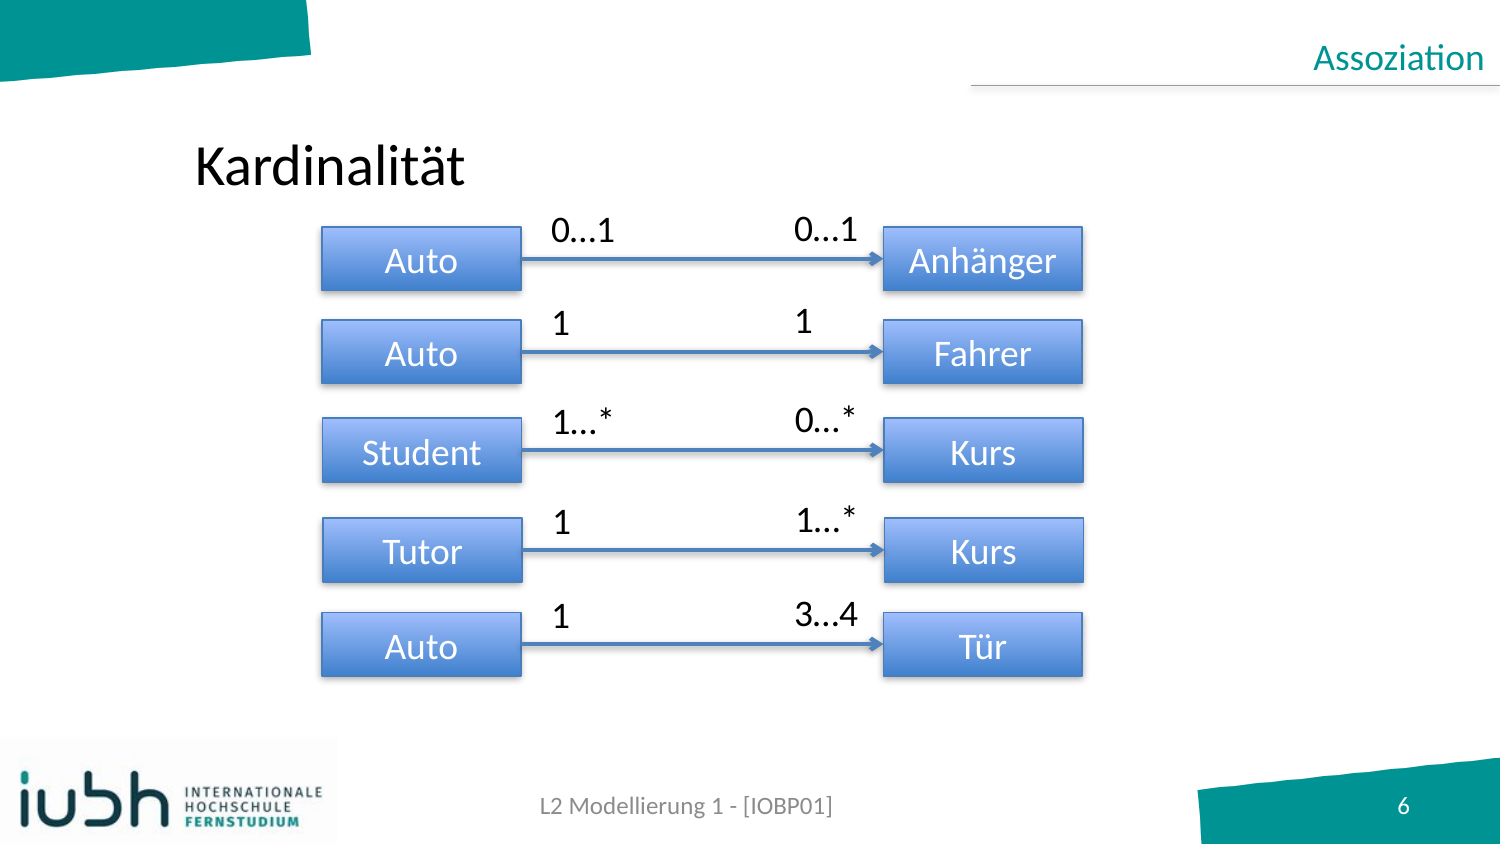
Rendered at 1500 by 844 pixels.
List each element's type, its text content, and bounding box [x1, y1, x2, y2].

text_box 1 [536, 583, 585, 643]
text_box Anhänger [883, 226, 1083, 291]
picture [0, 0, 1500, 844]
text_box 0…* [780, 387, 874, 448]
text_box 1…* [536, 389, 631, 449]
text_box Auto [321, 612, 522, 677]
text_box Student [322, 417, 522, 483]
slide_number 6 [1254, 782, 1425, 828]
title Kardinalität [179, 125, 1426, 199]
text_box Auto [321, 226, 522, 291]
text_box 0…1 [536, 198, 631, 257]
footer L2 Modellierung 1 - [IOBP01] [180, 782, 1194, 828]
text_box Tür [883, 612, 1083, 677]
text_box Fahrer [883, 319, 1083, 384]
text_box 1 [779, 289, 828, 349]
text_box 3…4 [779, 581, 874, 642]
text_box Auto [321, 319, 522, 384]
text_box 1 [537, 489, 587, 549]
text_box Kurs [884, 517, 1084, 583]
text_box 1 [536, 291, 585, 351]
list Assoziation [641, 25, 1500, 102]
text_box 1…* [780, 487, 874, 548]
text_box 0…1 [779, 196, 874, 256]
text_box Tutor [322, 517, 523, 583]
text_box Kurs [883, 417, 1084, 483]
